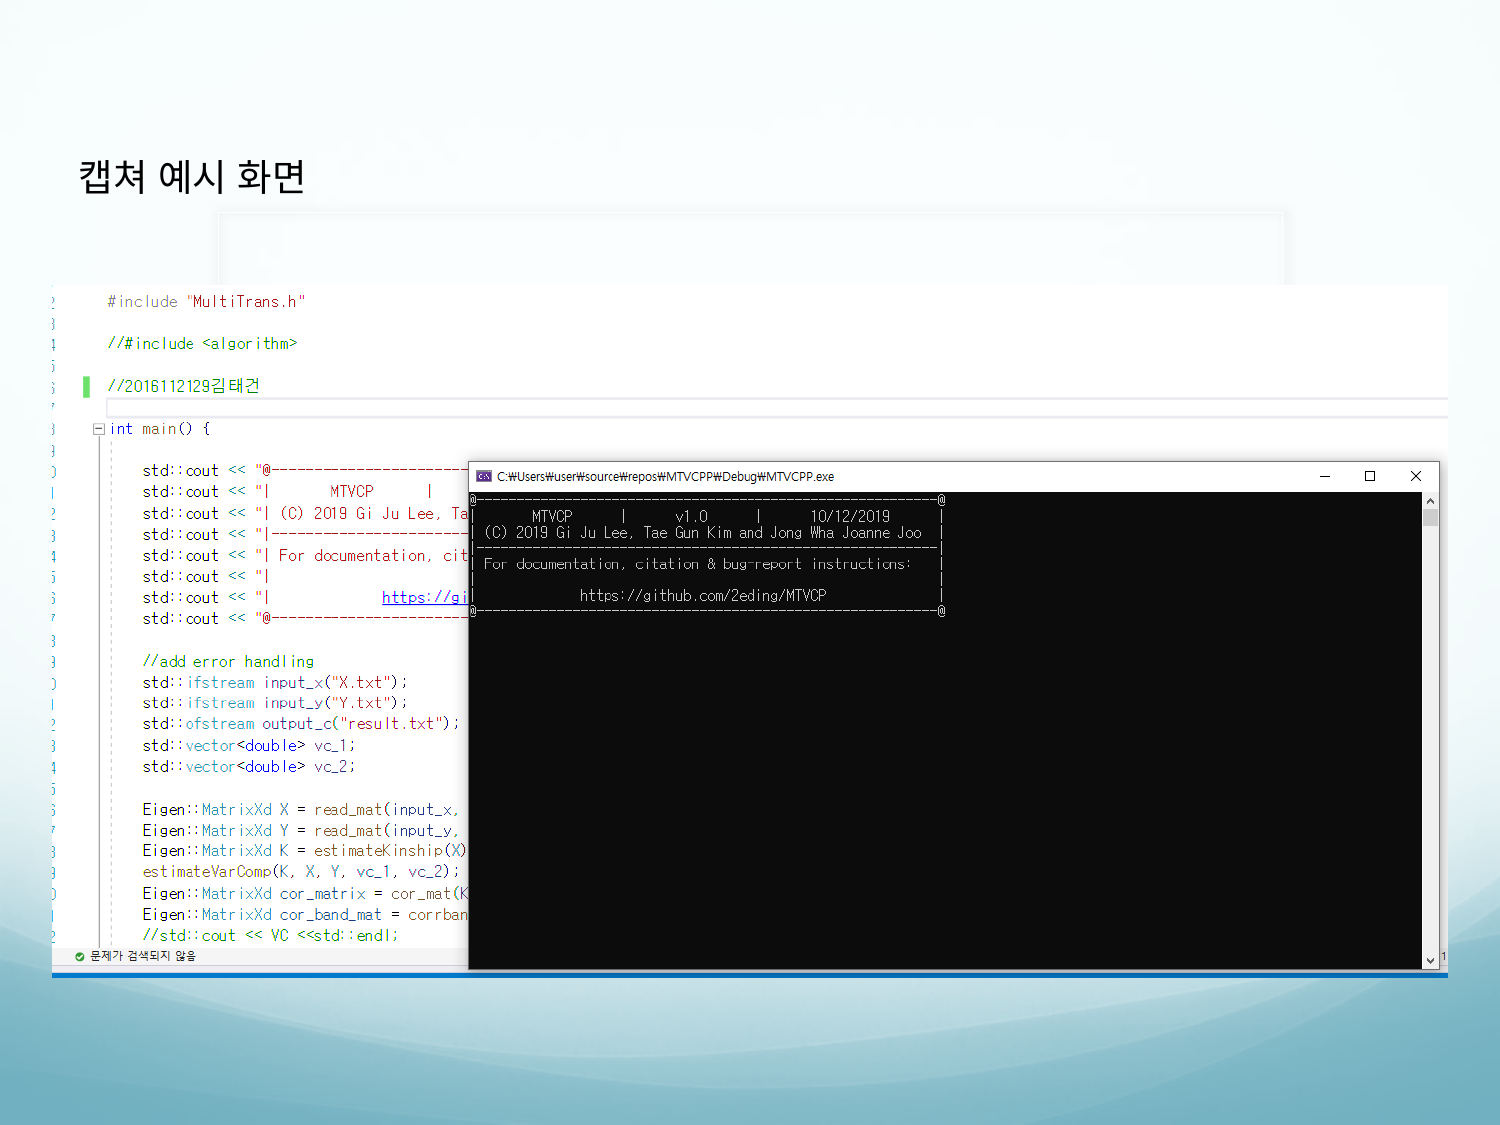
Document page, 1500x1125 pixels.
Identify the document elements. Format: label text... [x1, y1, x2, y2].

text_box 캡쳐 예시 화면 [63, 146, 322, 207]
picture [51, 284, 1449, 979]
